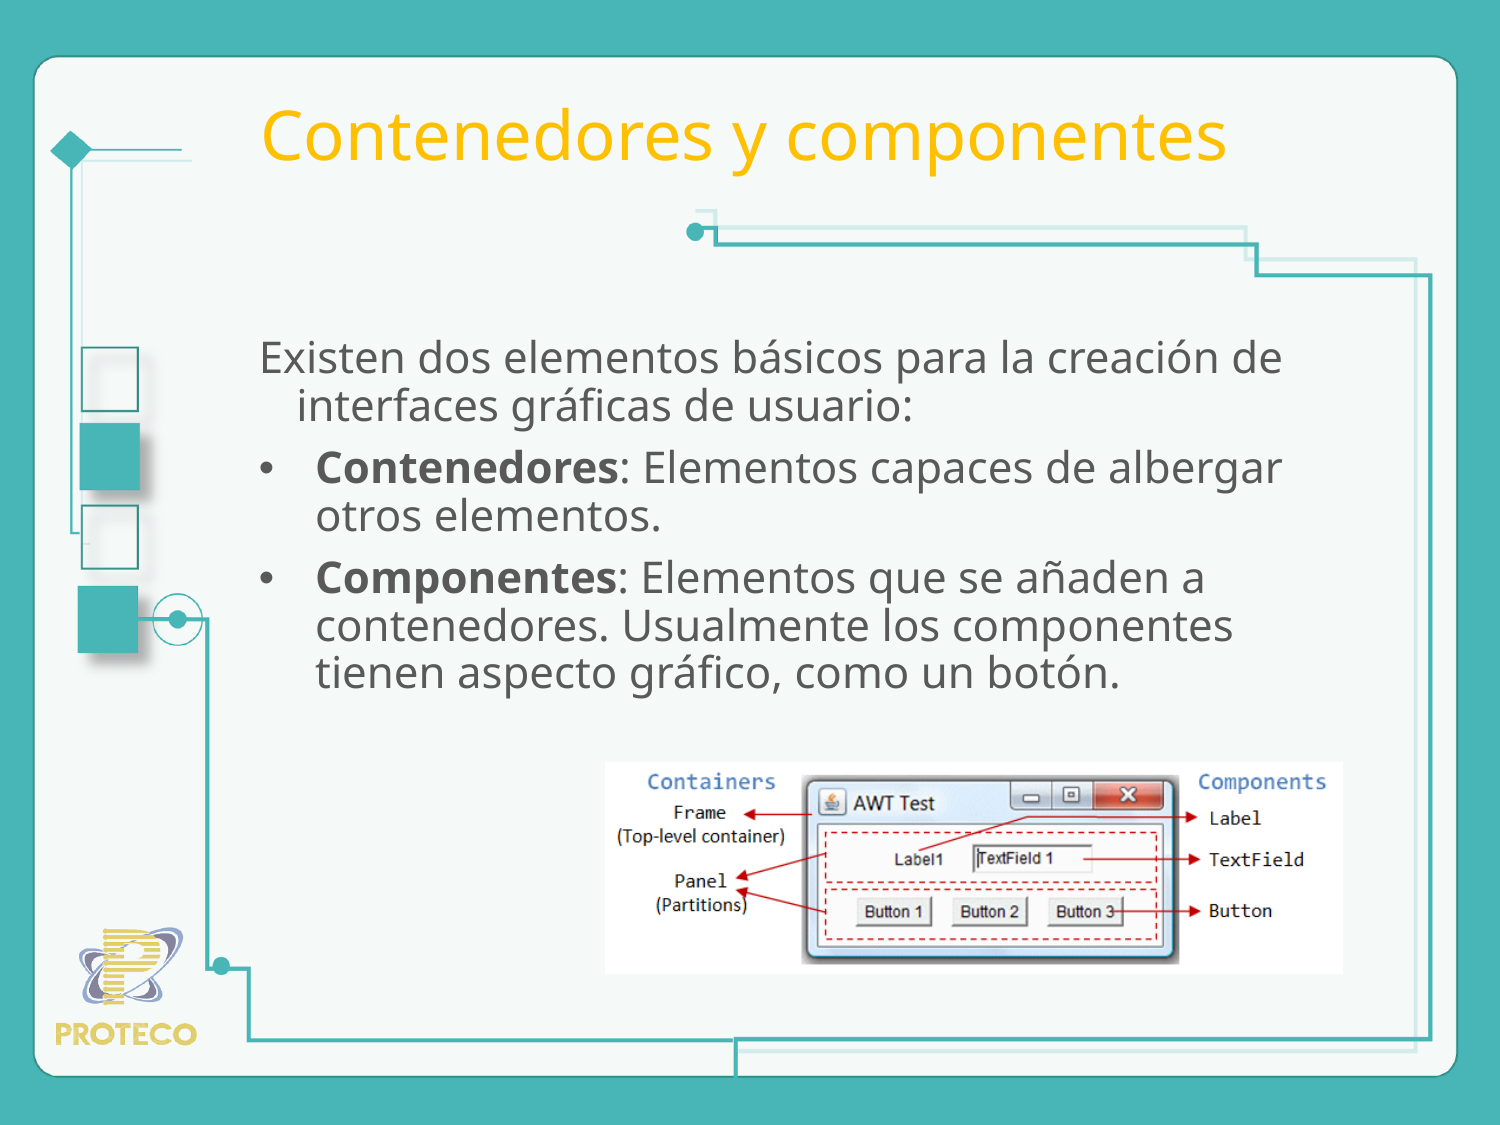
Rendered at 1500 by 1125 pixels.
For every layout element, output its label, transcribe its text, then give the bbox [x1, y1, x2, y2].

picture [0, 0, 1500, 1125]
list Existen dos elementos básicos para la creación de interfaces gráficas de usuario: Contenedores: Elementos capaces de albergar otros elementos. Componentes: Elementos que se añaden a contenedores. Usualmente los componentes tienen aspecto gráfico, como un botón. [206, 328, 1318, 1058]
title Contenedores y componentes [245, 93, 1500, 246]
